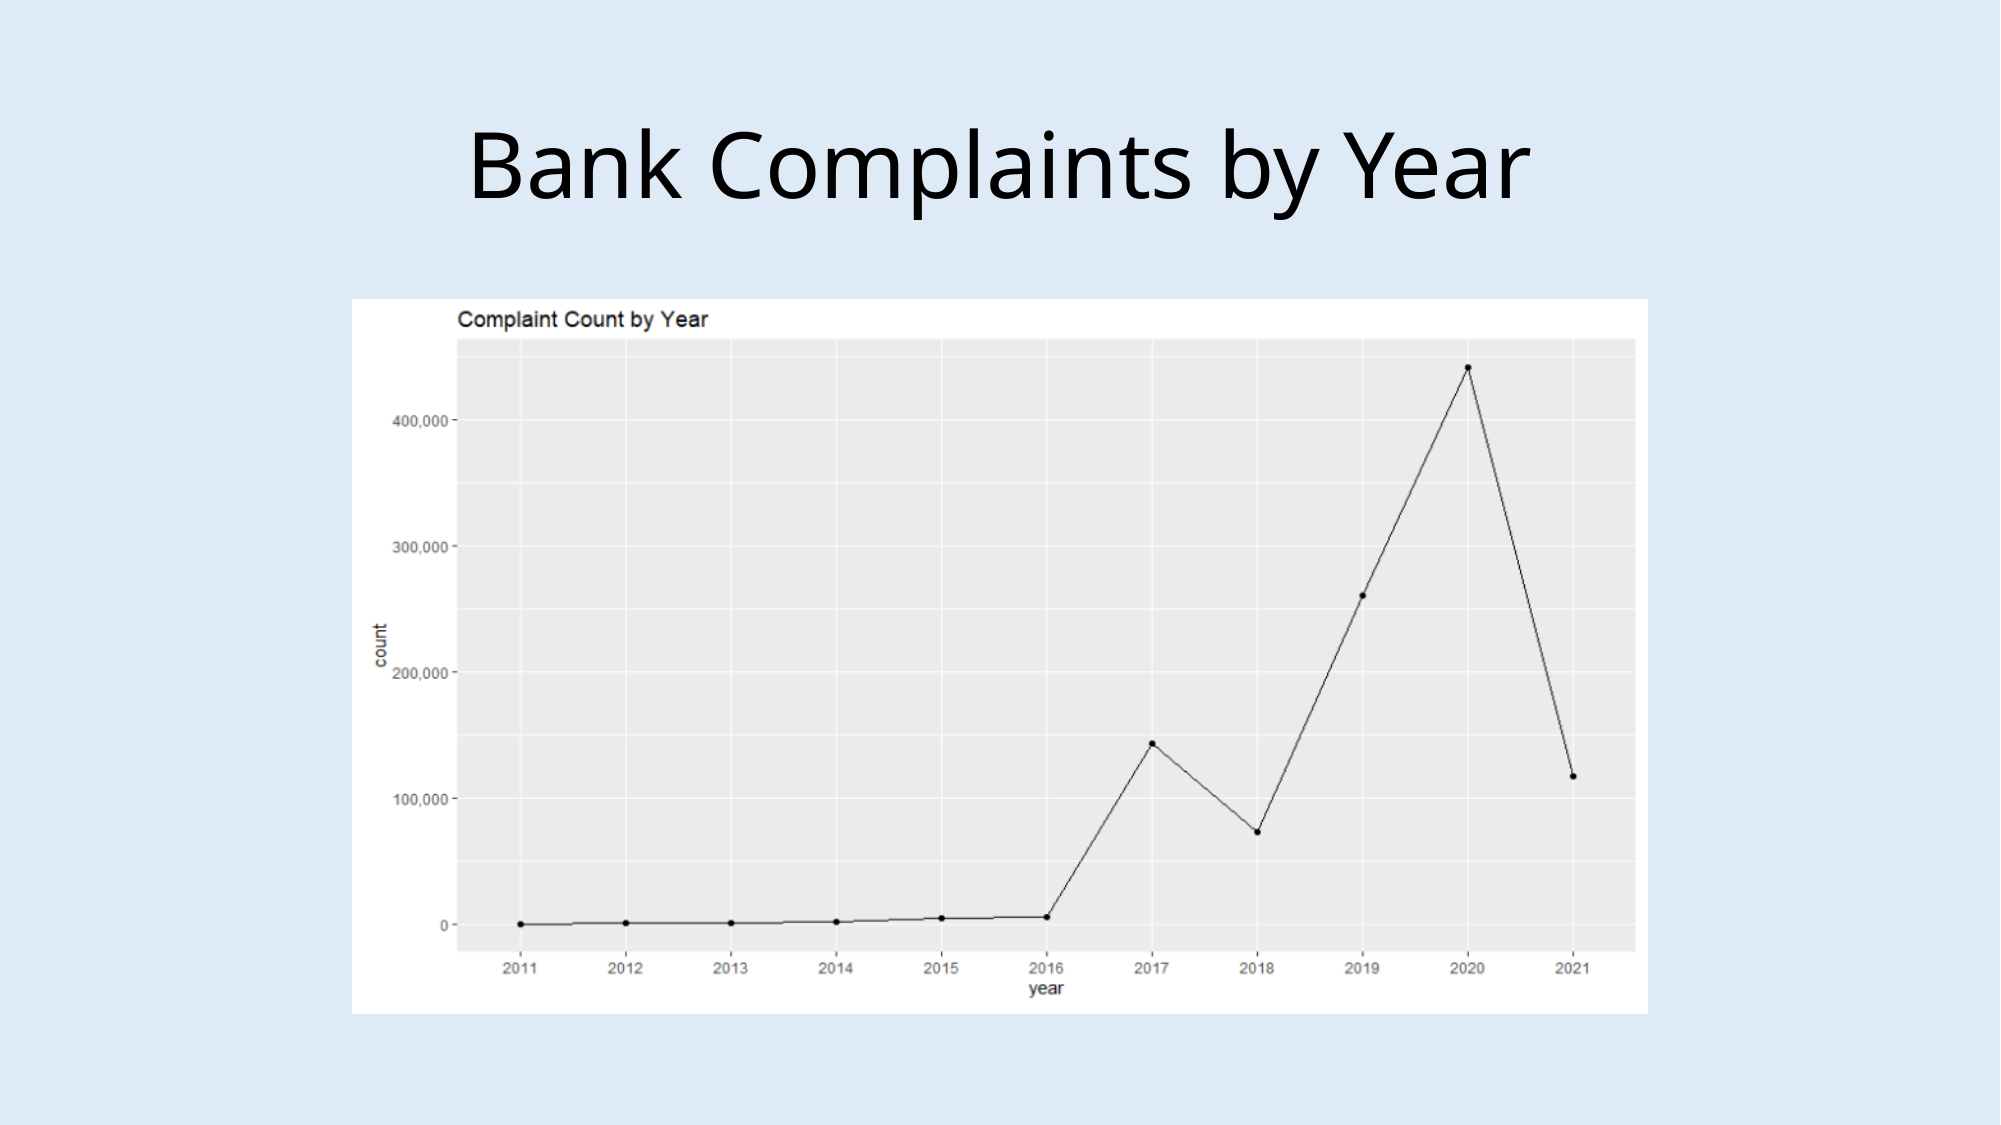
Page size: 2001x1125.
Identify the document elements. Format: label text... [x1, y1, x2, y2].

title Bank Complaints by Year [137, 59, 1863, 278]
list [352, 299, 1648, 1014]
